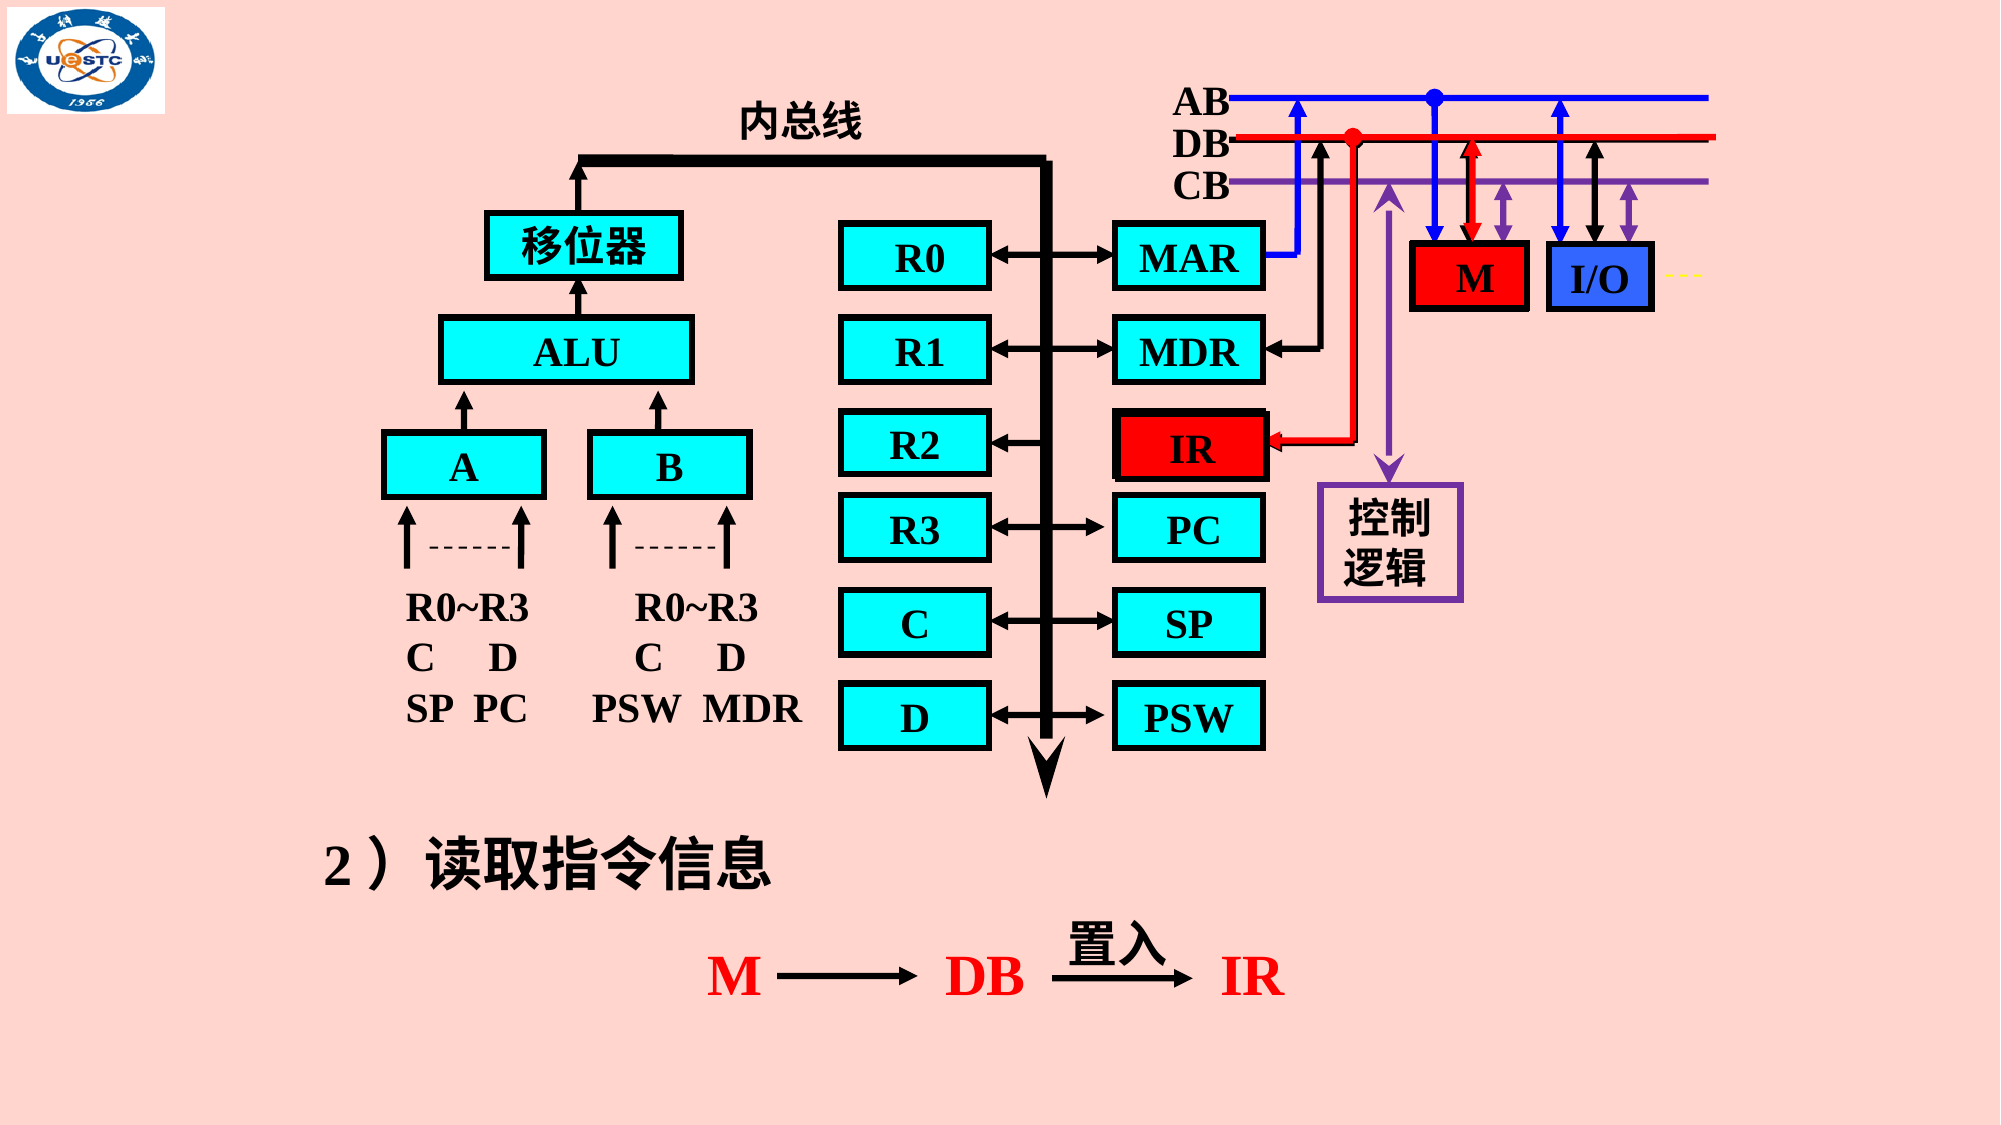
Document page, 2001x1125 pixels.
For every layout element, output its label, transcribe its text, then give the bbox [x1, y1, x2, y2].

text_box M [692, 929, 831, 1015]
text_box IR [1205, 929, 1343, 1015]
picture [7, 7, 165, 114]
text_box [338, 66, 1709, 799]
text_box DB [930, 929, 1068, 1015]
text_box [1055, 972, 1193, 985]
text_box [780, 969, 918, 983]
text_box 置入 [1052, 905, 1215, 980]
text_box 2）读取指令信息 [308, 819, 921, 904]
